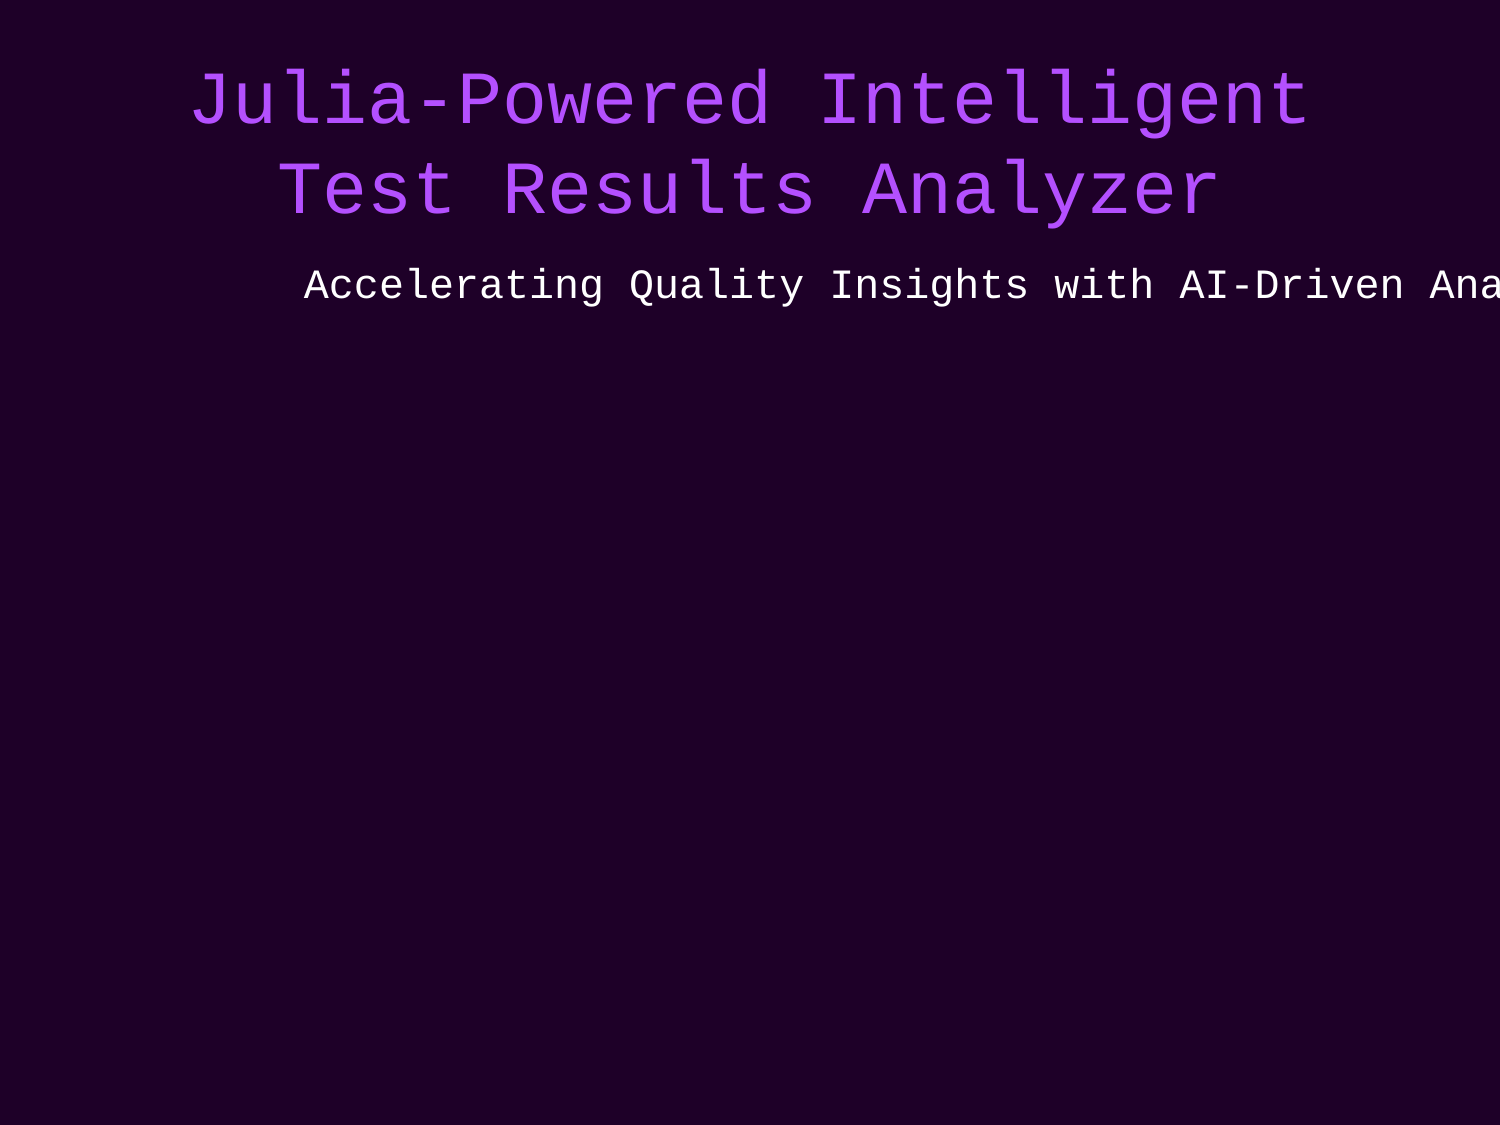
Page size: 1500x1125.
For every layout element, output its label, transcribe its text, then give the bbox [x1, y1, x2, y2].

title Julia-Powered Intelligent Test Results Analyzer [75, 45, 1425, 233]
text_box Accelerating Quality Insights with AI-Driven Analytics [289, 249, 1500, 315]
